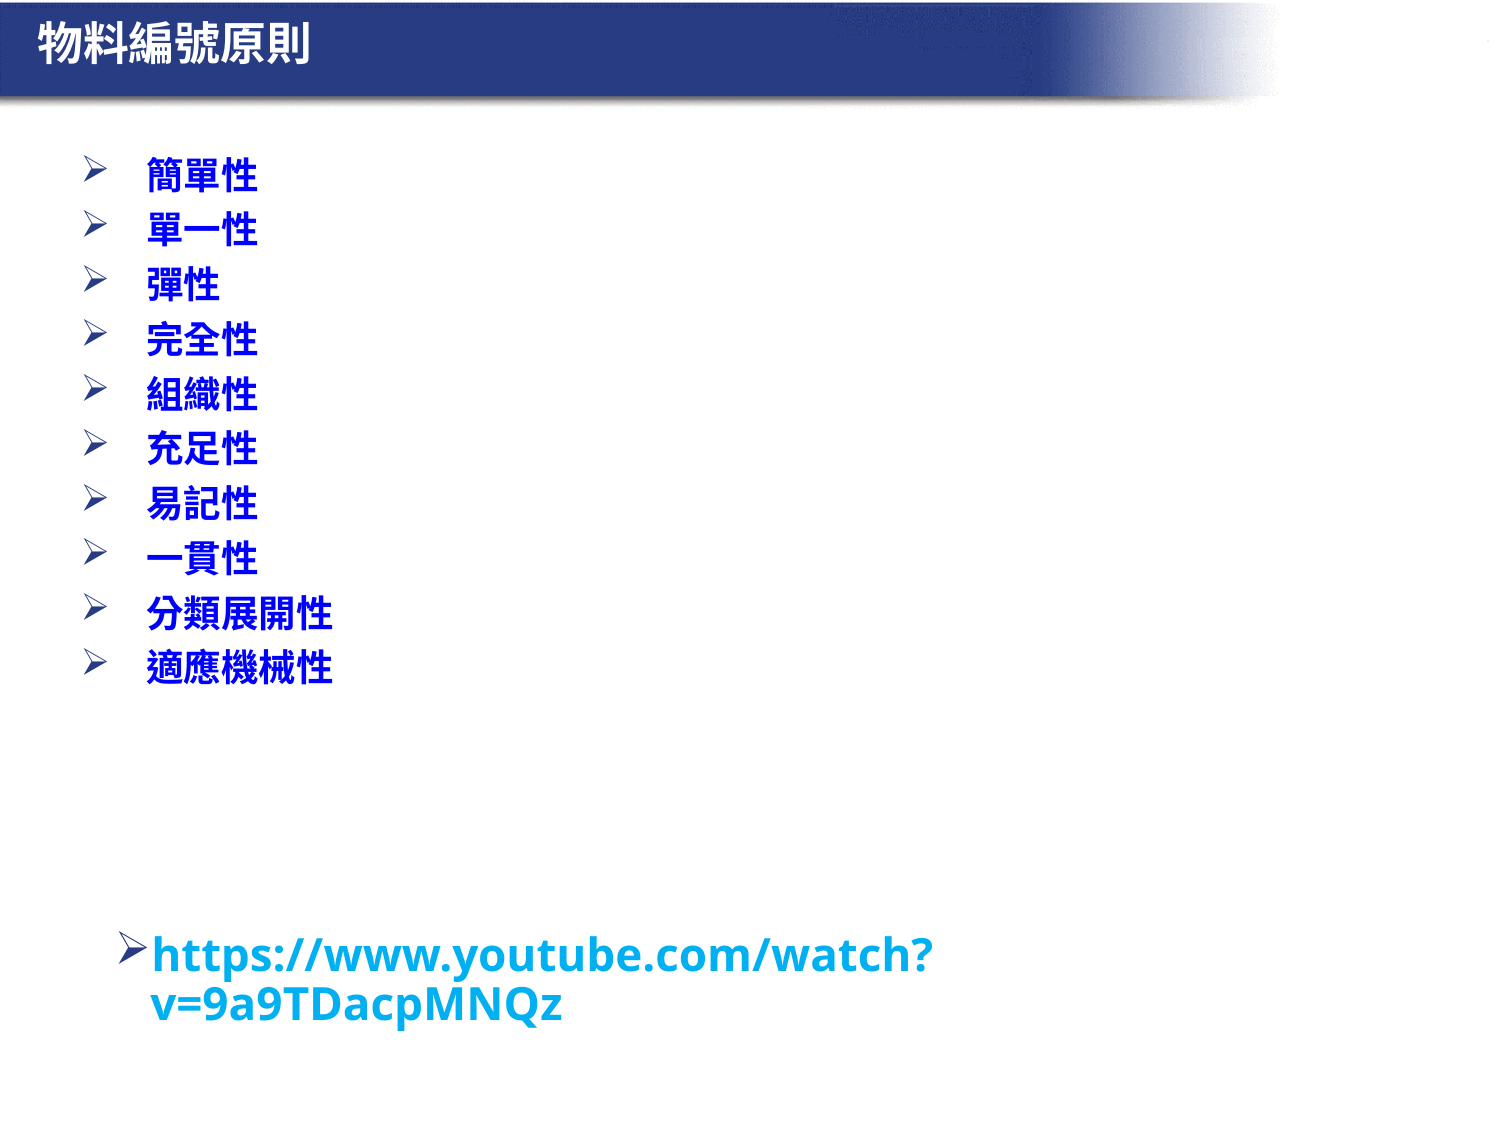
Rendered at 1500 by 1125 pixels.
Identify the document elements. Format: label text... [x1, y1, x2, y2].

text_box https://www.youtube.com/watch?v=9a9TDacpMNQz [100, 924, 1306, 1038]
list 簡單性 單一性 彈性 完全性 組織性 充足性 易記性 一貫性 分類展開性 適應機械性 [80, 160, 1381, 856]
title 物料編號原則 [37, 0, 1163, 93]
picture [0, 0, 1500, 114]
